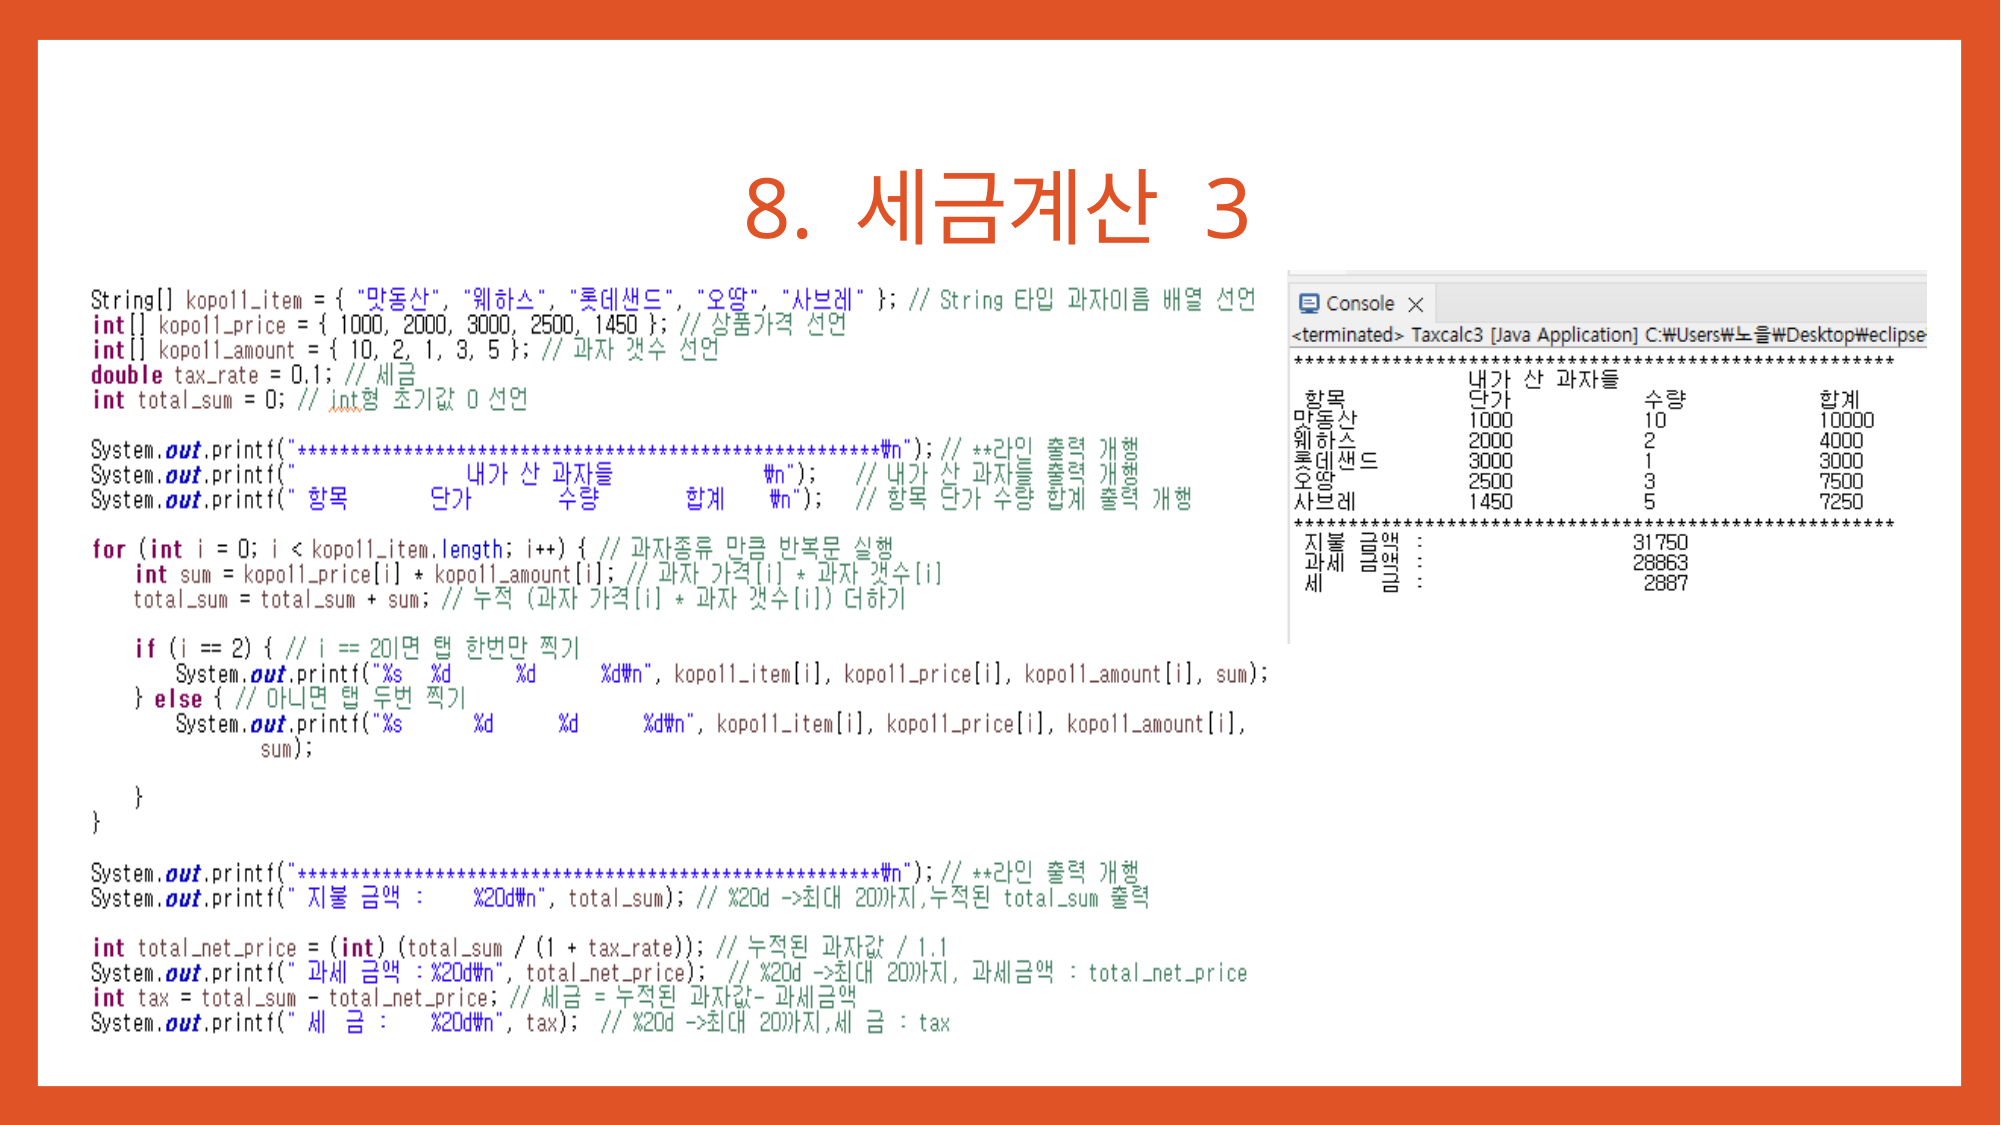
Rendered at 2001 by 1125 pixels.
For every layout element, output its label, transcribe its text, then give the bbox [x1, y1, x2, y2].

title 8. 세금계산 3 [187, 99, 1808, 269]
picture [67, 269, 1927, 1070]
